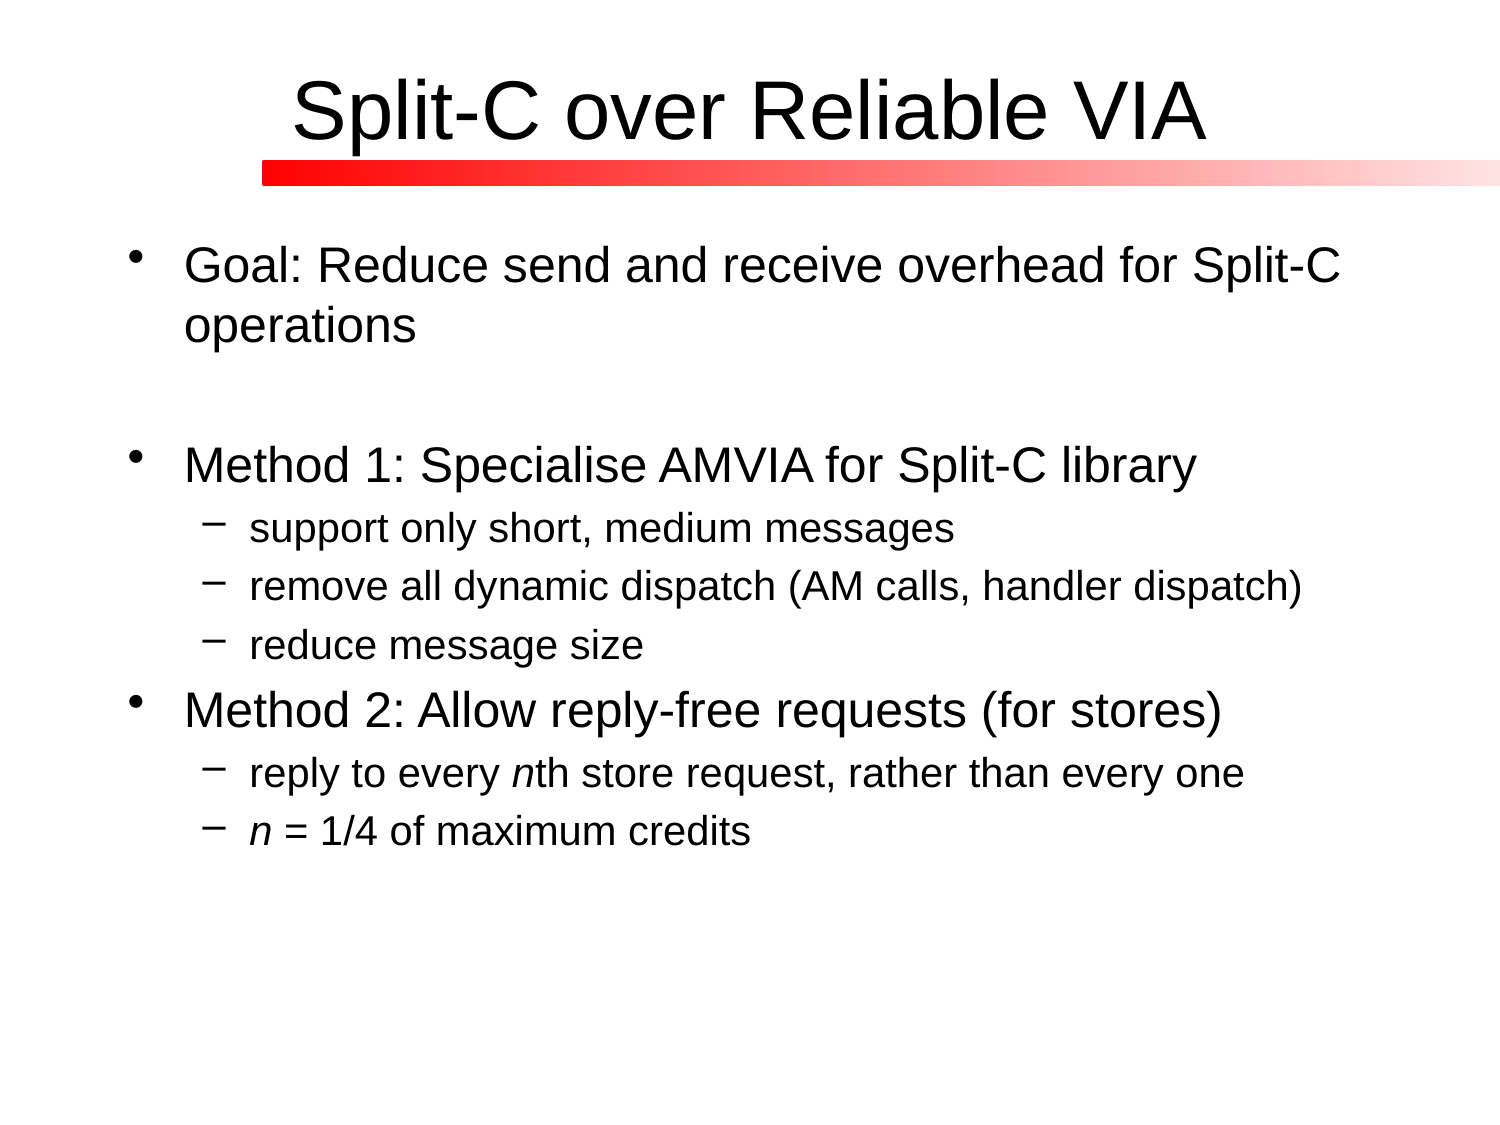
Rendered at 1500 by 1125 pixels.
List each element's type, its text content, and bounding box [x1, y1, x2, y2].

list Goal: Reduce send and receive overhead for Split-C operations Method 1: Specialise AMVIA for Split-C library support only short, medium messages remove all dynamic dispatch (AM calls, handler dispatch) reduce message size Method 2: Allow reply-free requests (for stores) reply to every nth store request, rather than every one n = 1/4 of maximum credits [112, 224, 1413, 1000]
title Split-C over Reliable VIA [112, 12, 1388, 200]
